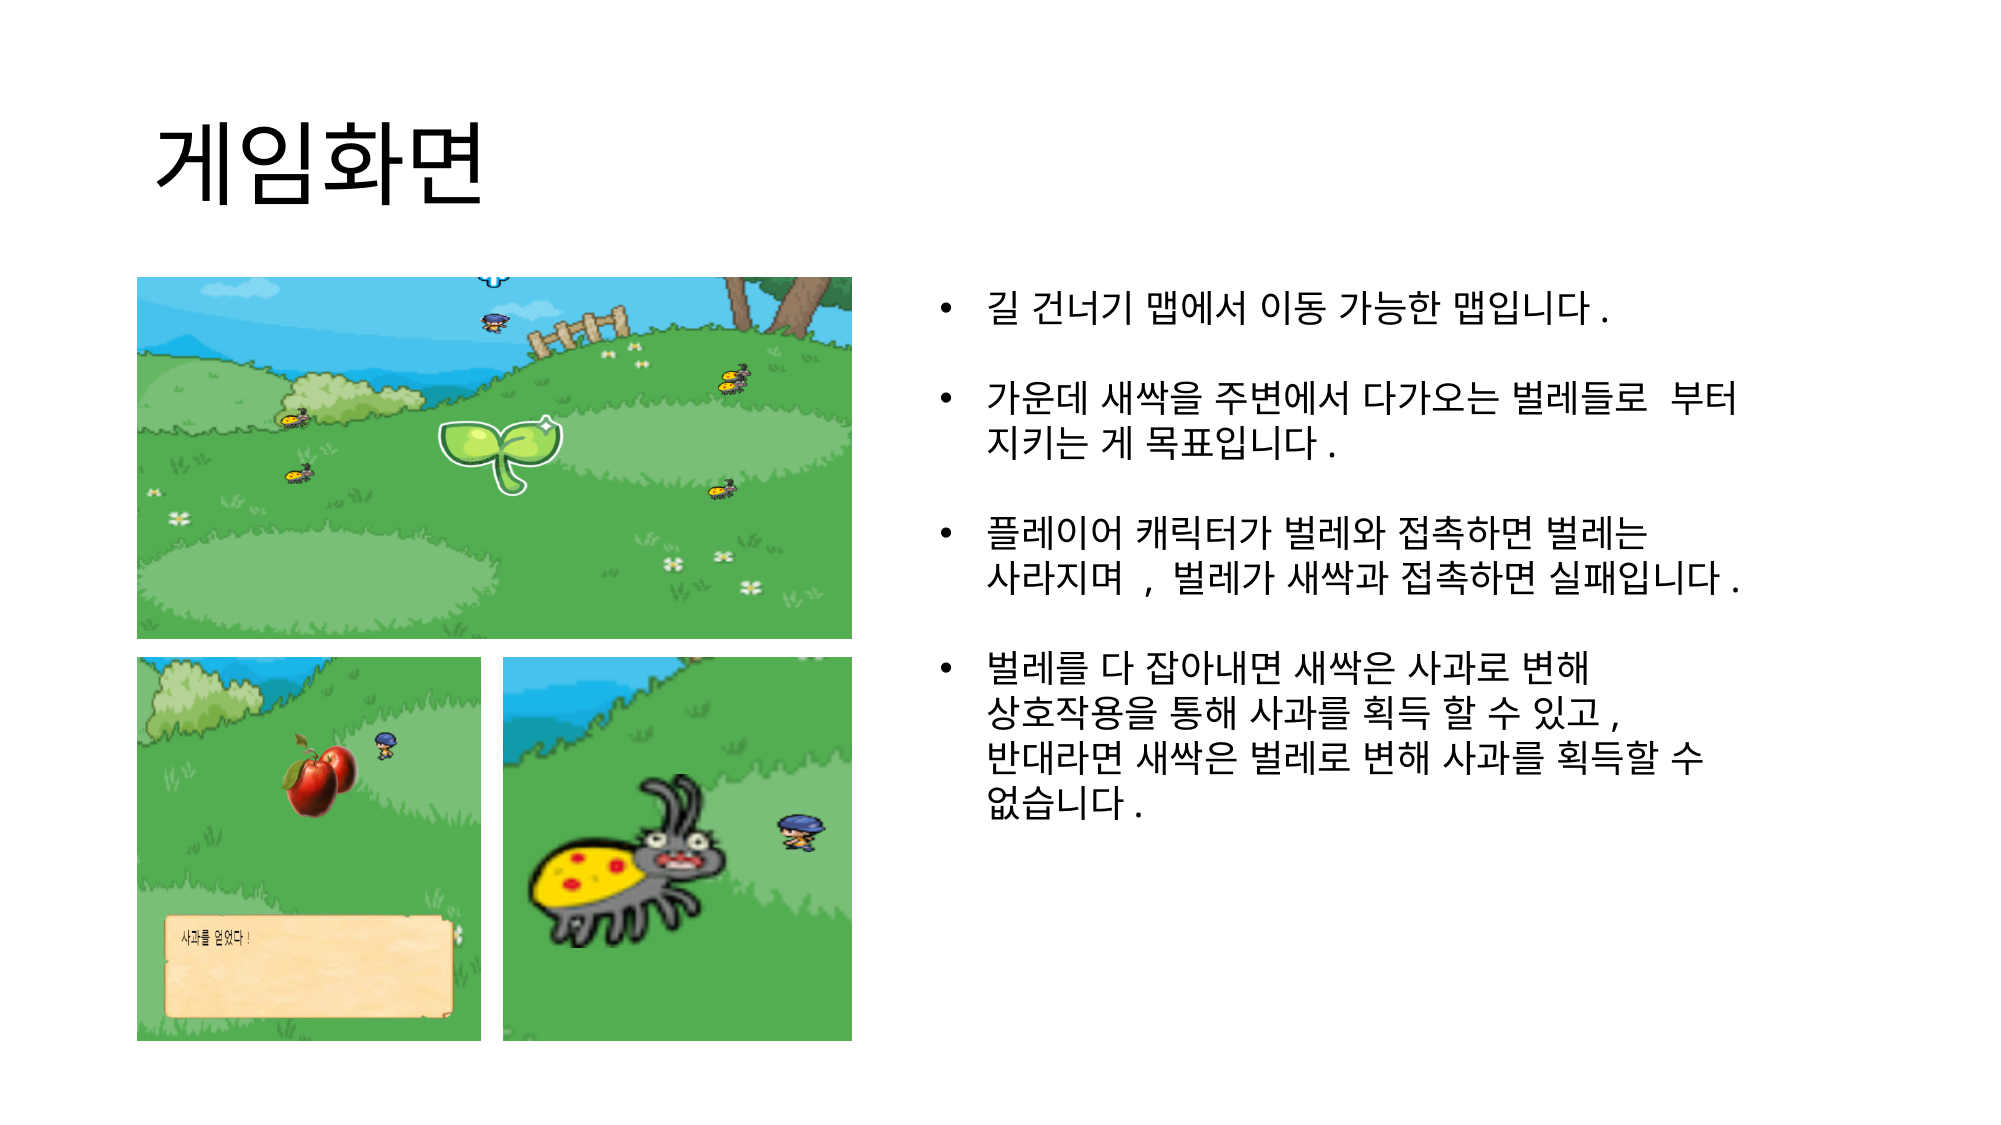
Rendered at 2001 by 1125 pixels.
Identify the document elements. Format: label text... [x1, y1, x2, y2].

title 게임화면 [137, 59, 1863, 278]
picture [137, 657, 481, 1041]
picture [503, 657, 852, 1041]
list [137, 277, 852, 639]
text_box 길 건너기 맵에서 이동 가능한 맵입니다. 가운데 새싹을 주변에서 다가오는 벌레들로 부터 지키는 게 목표입니다. 플레이어 캐릭터가 벌레와 접촉하면 벌레는 사라지며 , 벌레가 새싹과 접촉하면 실패입니다. 벌레를 다 잡아내면 새싹은 사과로 변해 상호작용을 통해 사과를 획득 할 수 있고, 반대라면 새싹은 벌레로 변해 사과를 획득할 수 없습니다. [924, 277, 1779, 832]
